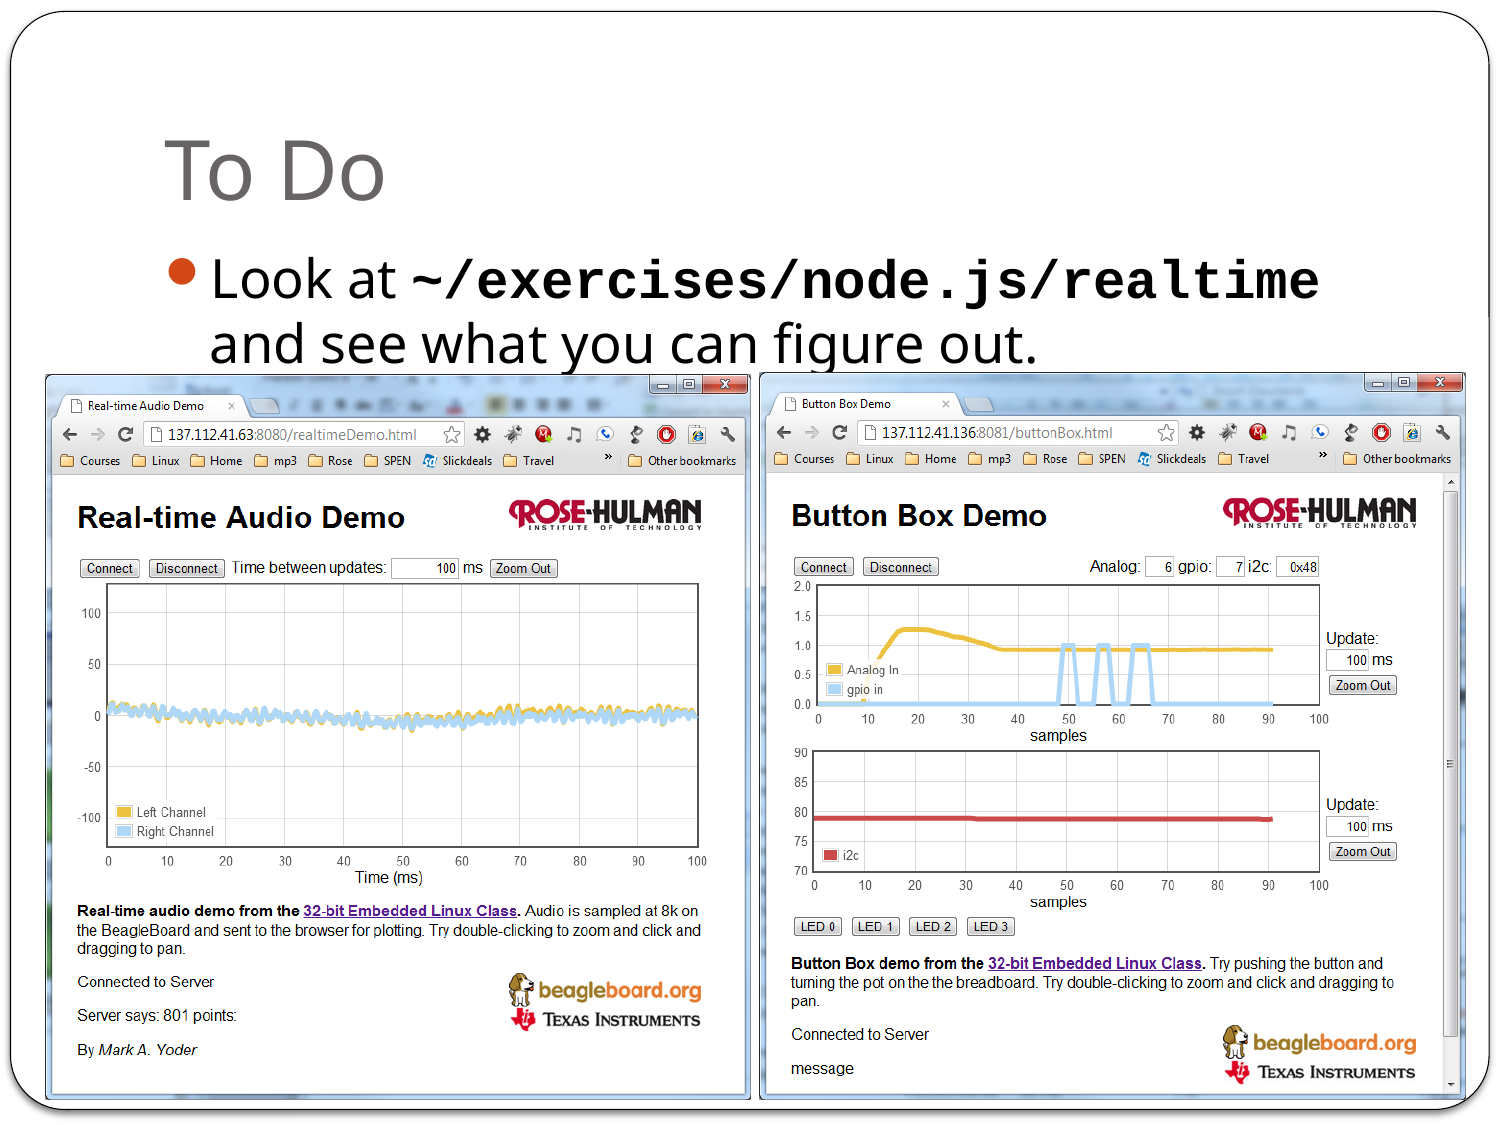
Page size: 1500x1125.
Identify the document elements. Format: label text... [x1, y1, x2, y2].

picture [44, 374, 751, 1101]
list Look at ~/exercises/node.js/realtime and see what you can figure out. [150, 237, 1425, 375]
title To Do [150, 45, 1425, 233]
picture [758, 372, 1467, 1101]
